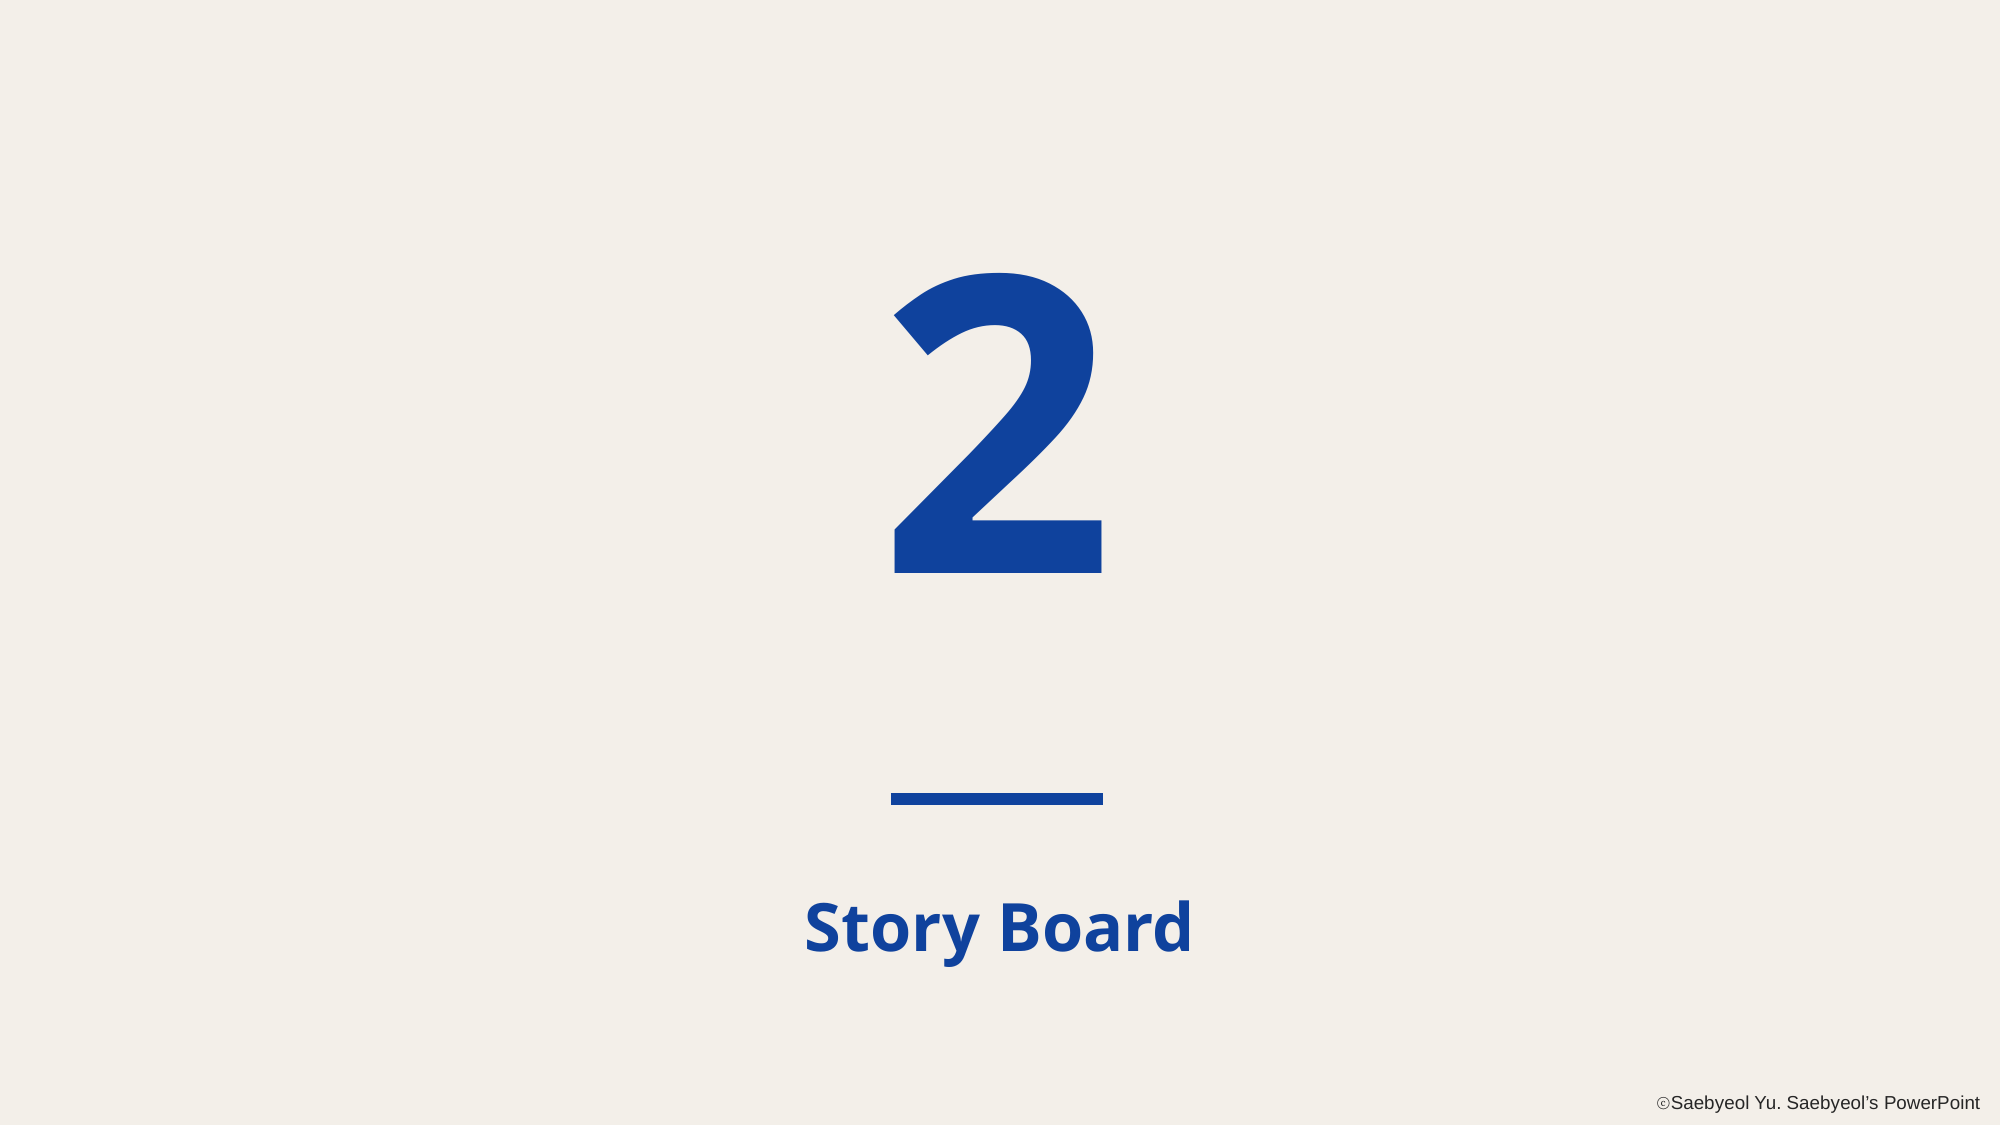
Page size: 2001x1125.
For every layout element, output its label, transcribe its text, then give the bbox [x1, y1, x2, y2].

text_box Story Board [581, 877, 1419, 973]
text_box 2 [863, 151, 1131, 664]
